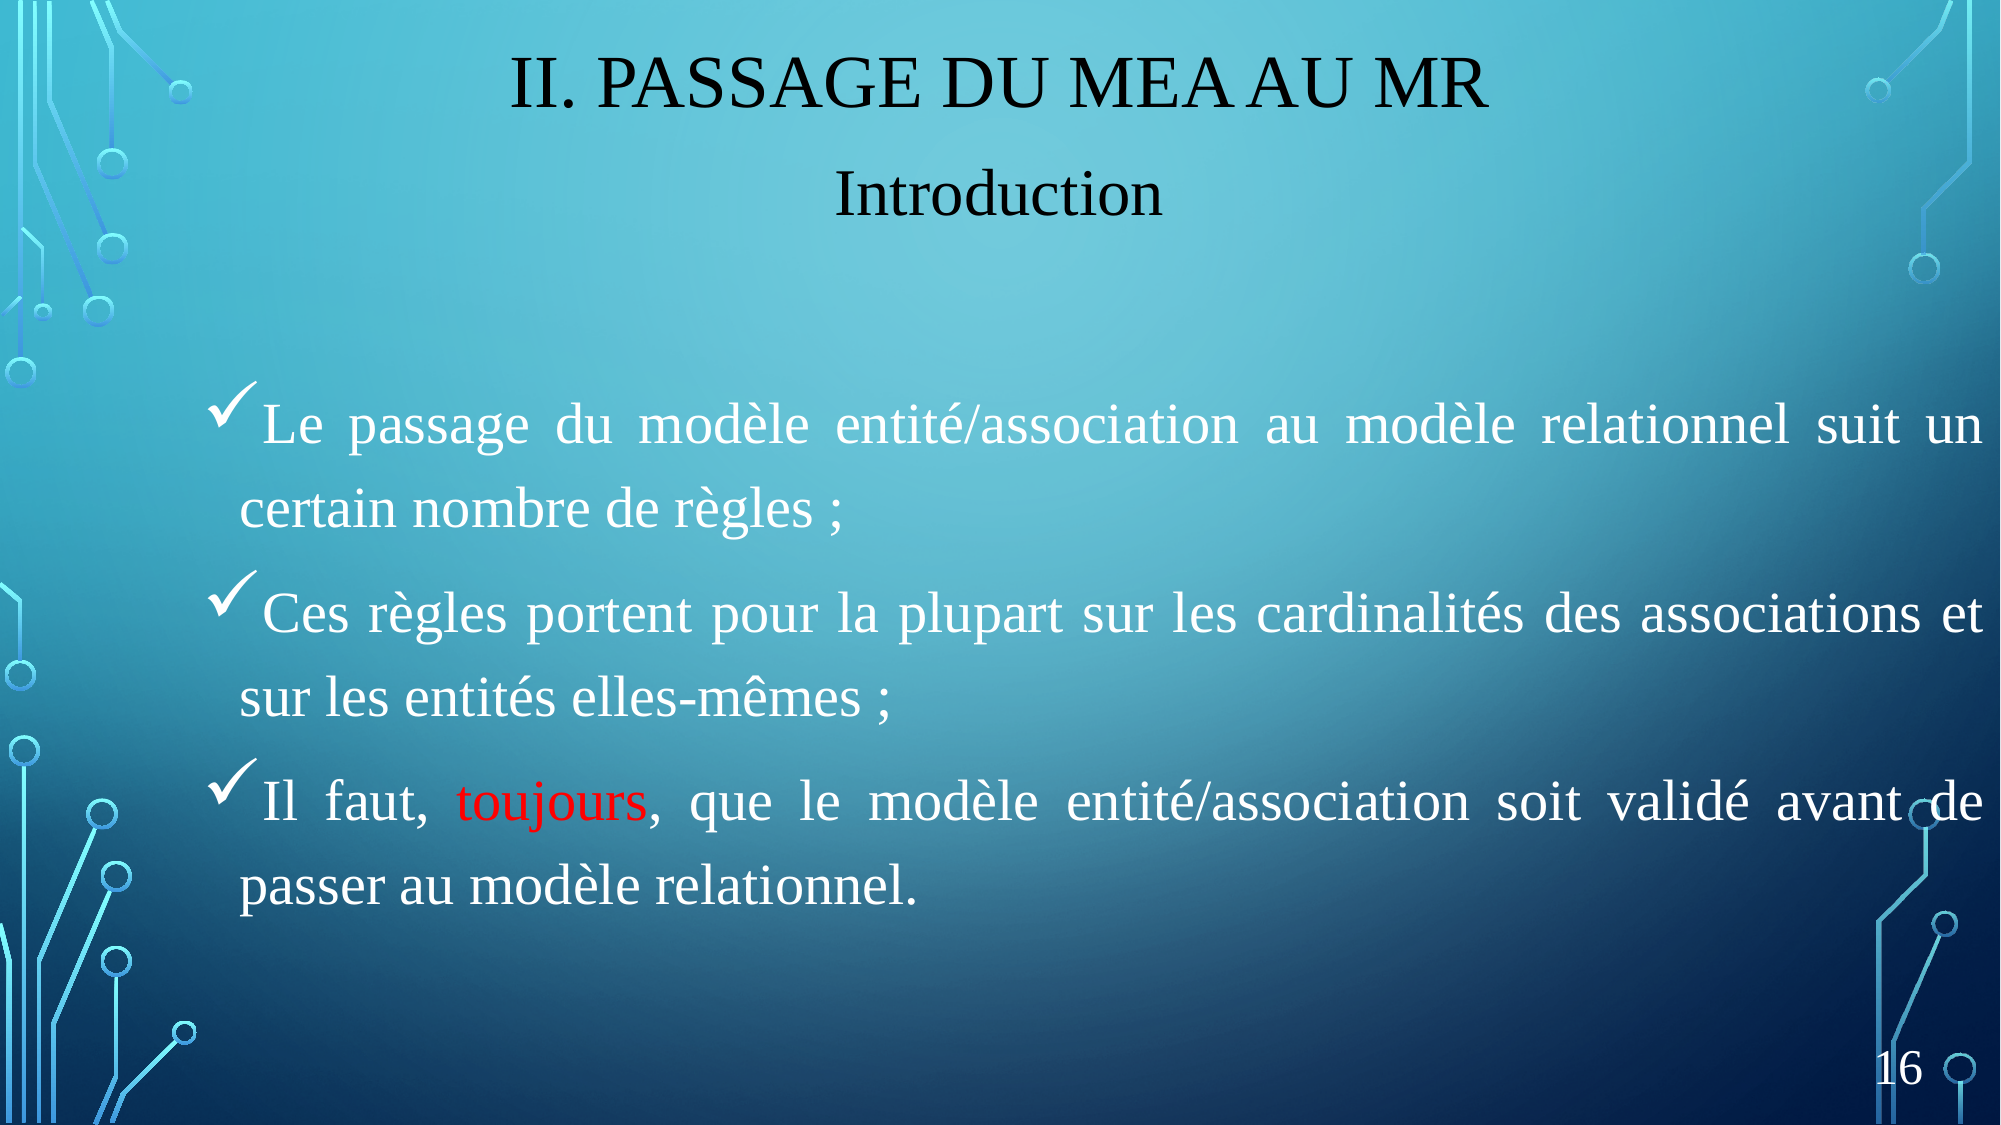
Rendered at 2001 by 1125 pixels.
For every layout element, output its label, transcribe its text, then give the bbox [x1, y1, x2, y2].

list Le passage du modèle entité/association au modèle relationnel suit un certain nombre de règles ; Ces règles portent pour la plupart sur les cardinalités des associations et sur les entités elles-mêmes ; Il faut, toujours, que le modèle entité/association soit validé avant de passer au modèle relationnel. [187, 364, 2000, 1125]
slide_number 16 [1812, 1034, 1939, 1095]
text_box Introduction [187, 124, 1813, 239]
title II. Passage du meA au mR [187, 0, 1813, 124]
